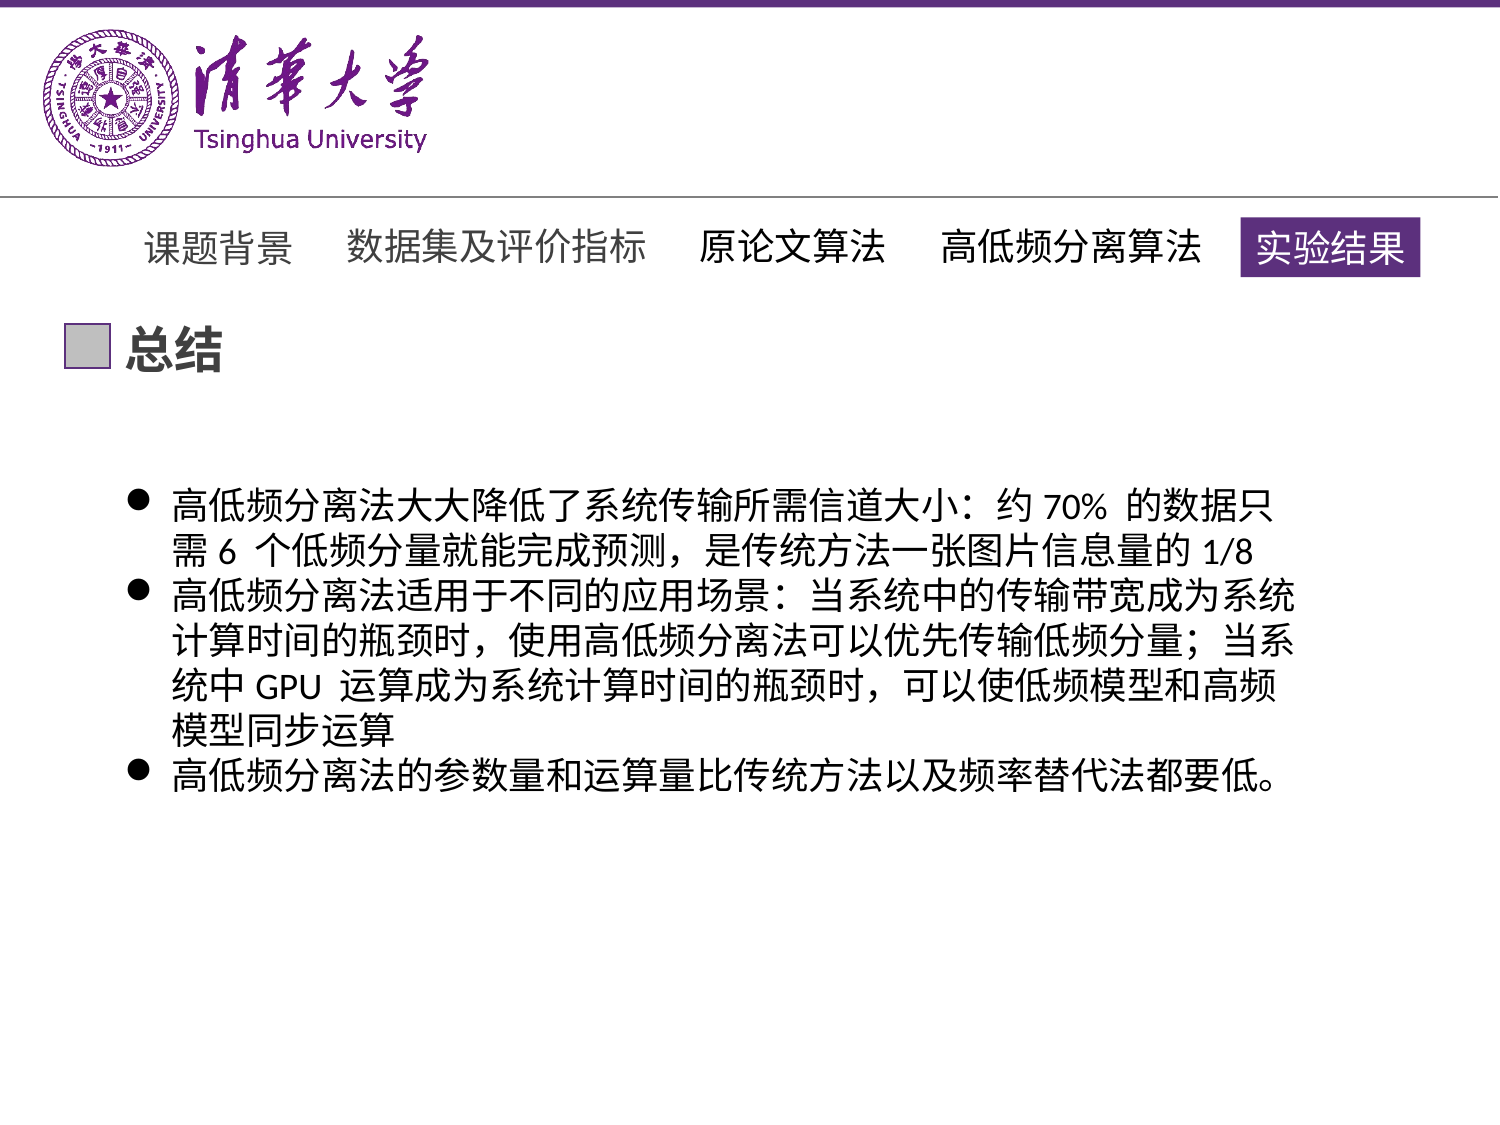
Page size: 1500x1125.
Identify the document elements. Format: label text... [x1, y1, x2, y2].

text_box 实验结果 [1240, 217, 1421, 278]
text_box [471, 0, 1500, 8]
text_box 高低频分离法大大降低了系统传输所需信道大小：约70% 的数据只需6 个低频分量就能完成预测，是传统方法一张图片信息量的1/8 高低频分离法适用于不同的应用场景：当系统中的传输带宽成为系统计算时间的瓶颈时，使用高低频分离法可以优先传输低频分量；当系统中GPU 运算成为系统计算时间的瓶颈时，可以使低频模型和高频模型同步运算 高低频分离法的参数量和运算量比传统方法以及频率替代法都要低。 [109, 475, 1325, 805]
text_box 数据集及评价指标 [331, 216, 662, 276]
picture [0, 0, 471, 196]
text_box 原论文算法 [685, 216, 903, 276]
text_box 高低频分离算法 [925, 216, 1218, 276]
text_box 课题背景 [129, 217, 309, 278]
text_box 总结 [109, 311, 1220, 387]
text_box [64, 323, 111, 369]
